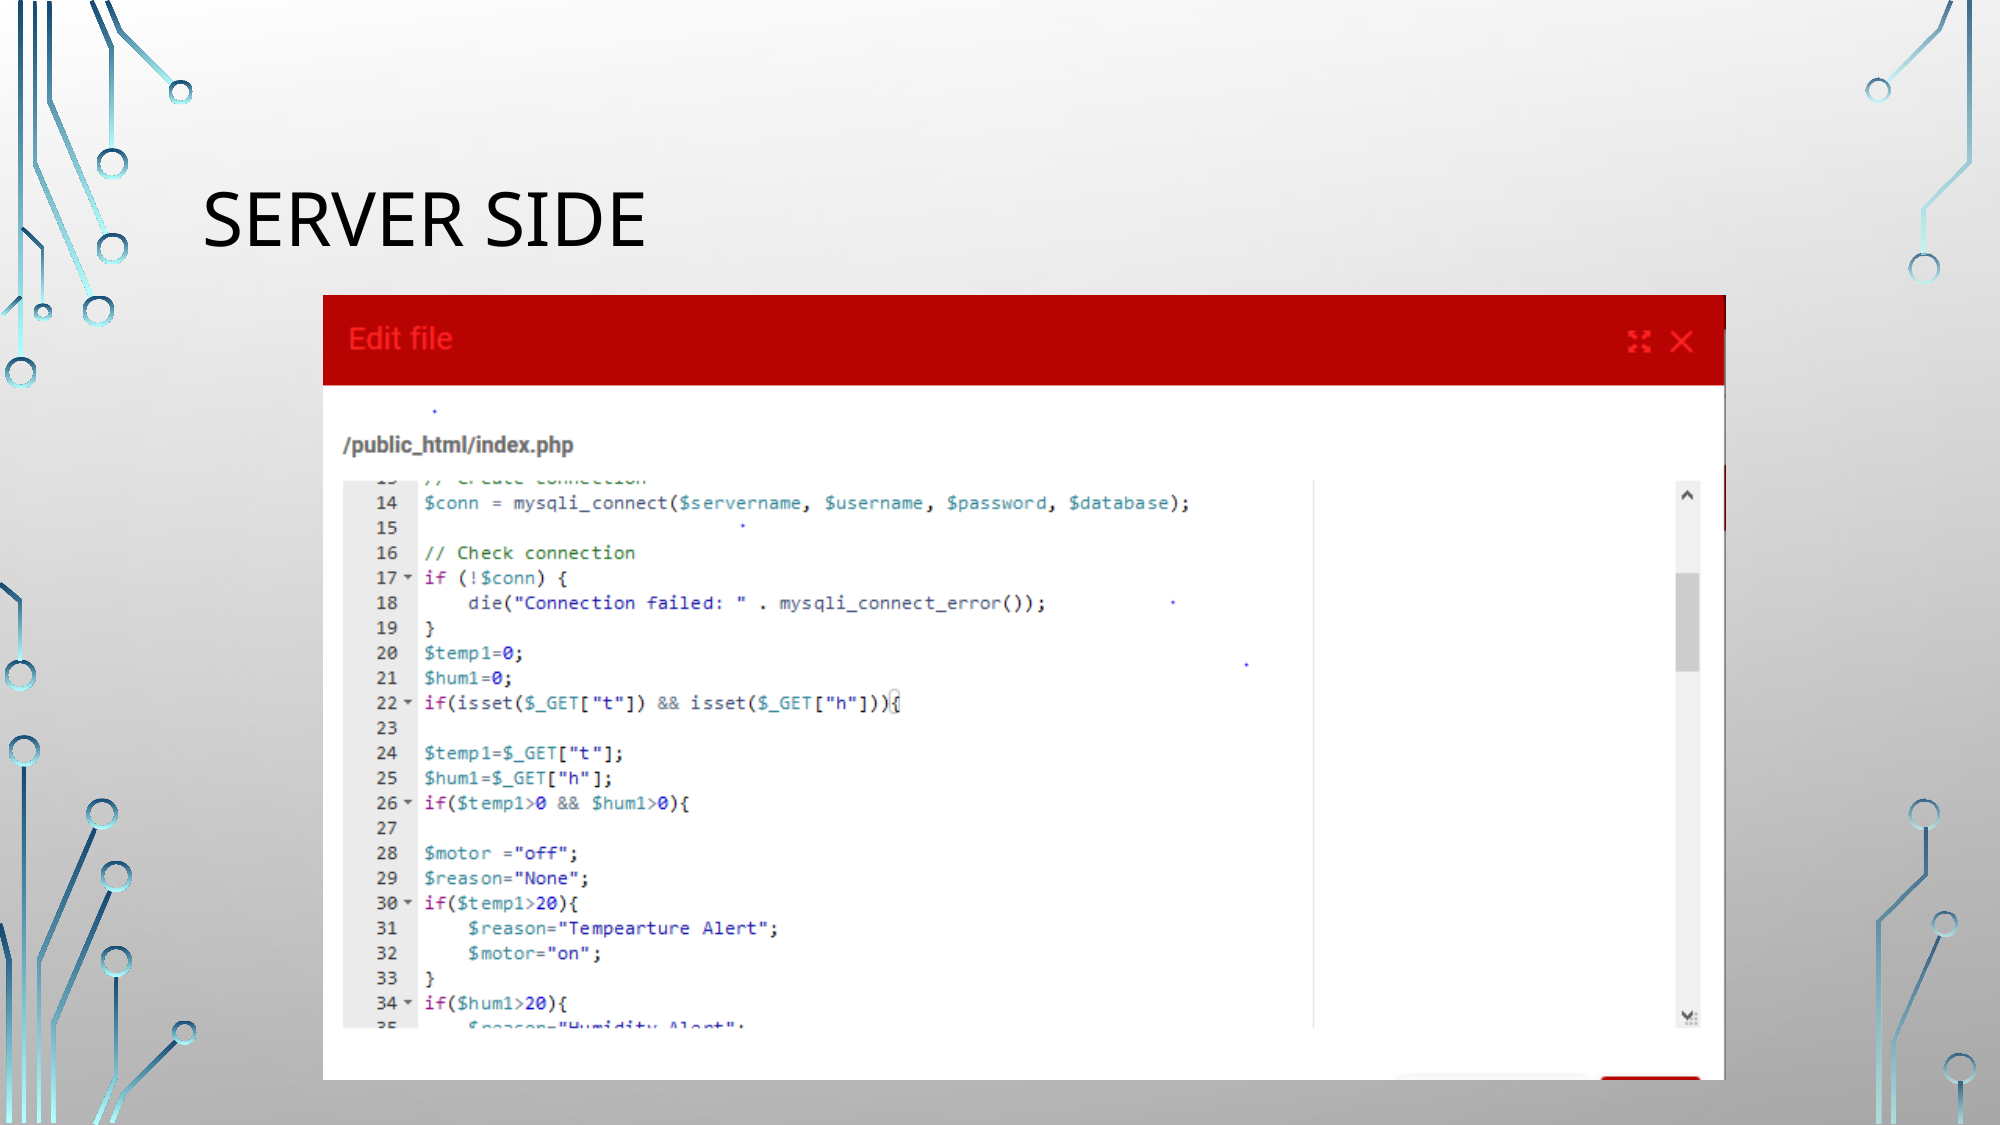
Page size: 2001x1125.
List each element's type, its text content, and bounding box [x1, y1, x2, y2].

title Server side [187, 101, 1813, 344]
picture [323, 295, 1726, 1081]
